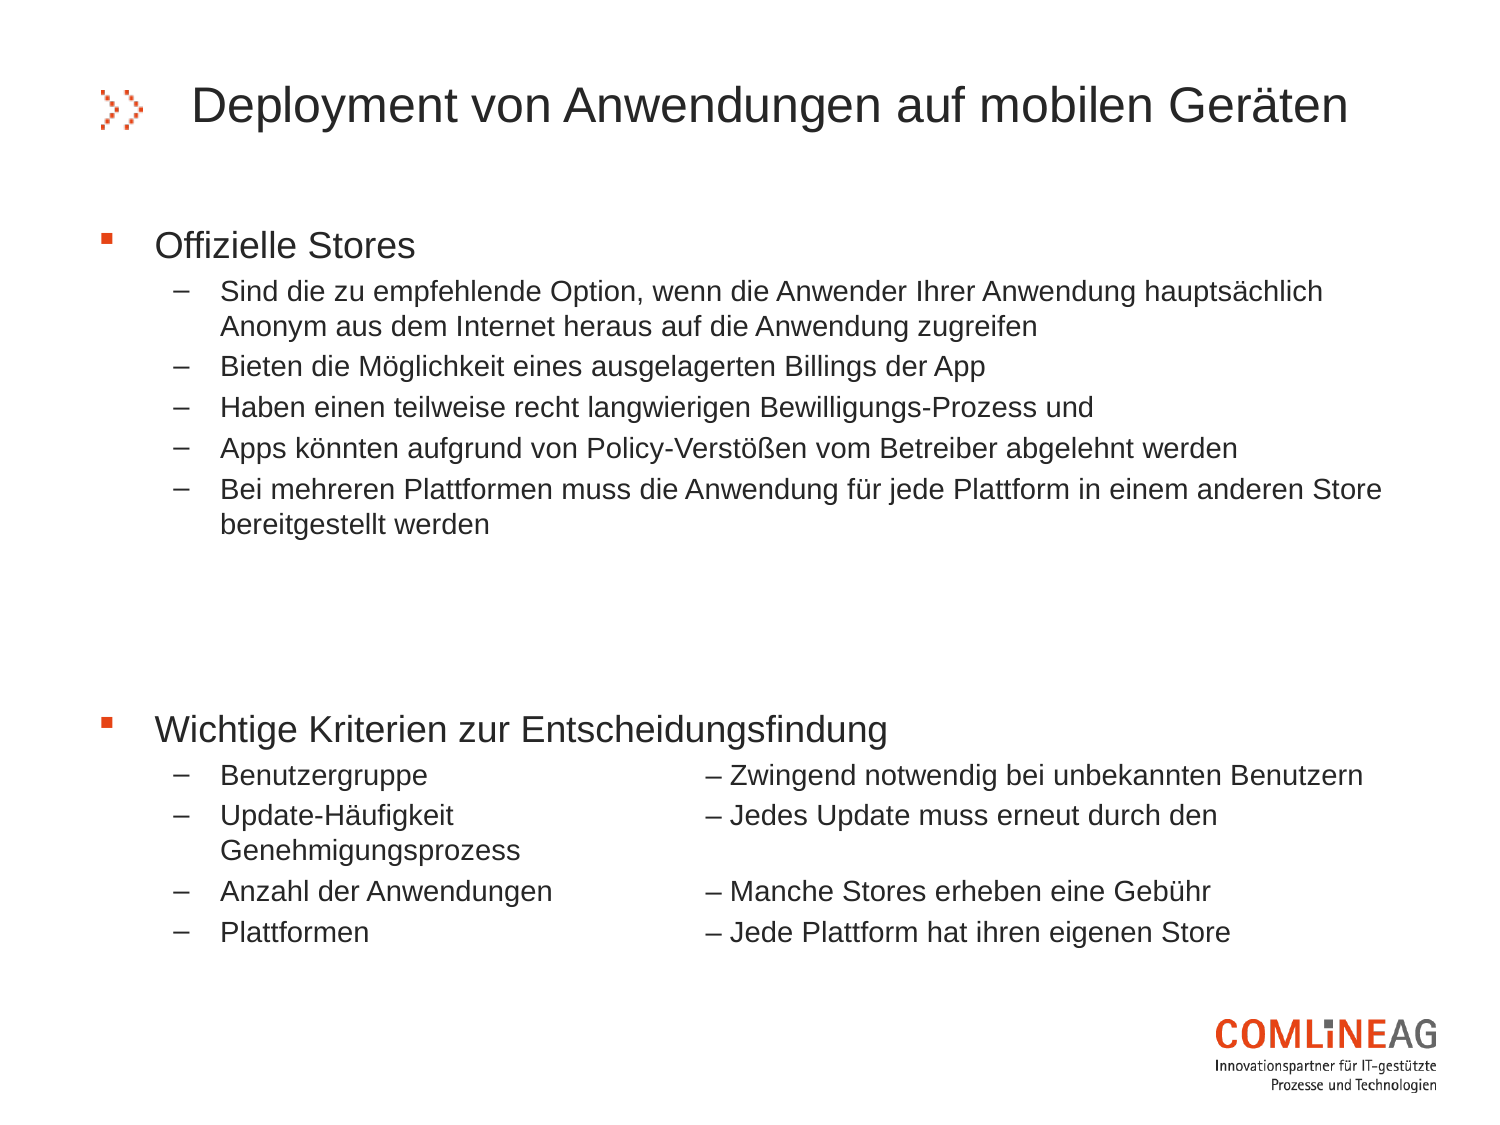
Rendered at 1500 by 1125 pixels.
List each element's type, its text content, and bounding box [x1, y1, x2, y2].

picture [1216, 1019, 1436, 1093]
picture [101, 90, 143, 130]
title Deployment von Anwendungen auf mobilen Geräten [176, 58, 1442, 148]
list Offizielle Stores Sind die zu empfehlende Option, wenn die Anwender Ihrer Anwendung hauptsächlich Anonym aus dem Internet heraus auf die Anwendung zugreifen Bieten die Möglichkeit eines ausgelagerten Billings der App Haben einen teilweise recht langwierigen Bewilligungs-Prozess und Apps könnten aufgrund von Policy-Verstößen vom Betreiber abgelehnt werden Bei mehreren Plattformen muss die Anwendung für jede Plattform in einem anderen Store bereitgestellt werden Wichtige Kriterien zur Entscheidungsfindung Benutzergruppe – Zwingend notwendig bei unbekannten Benutzern Update-Häufigkeit – Jedes Update muss erneut durch den Genehmigungsprozess Anzahl der Anwendungen – Manche Stores erheben eine Gebühr Plattformen – Jede Plattform hat ihren eigenen Store [83, 213, 1437, 922]
